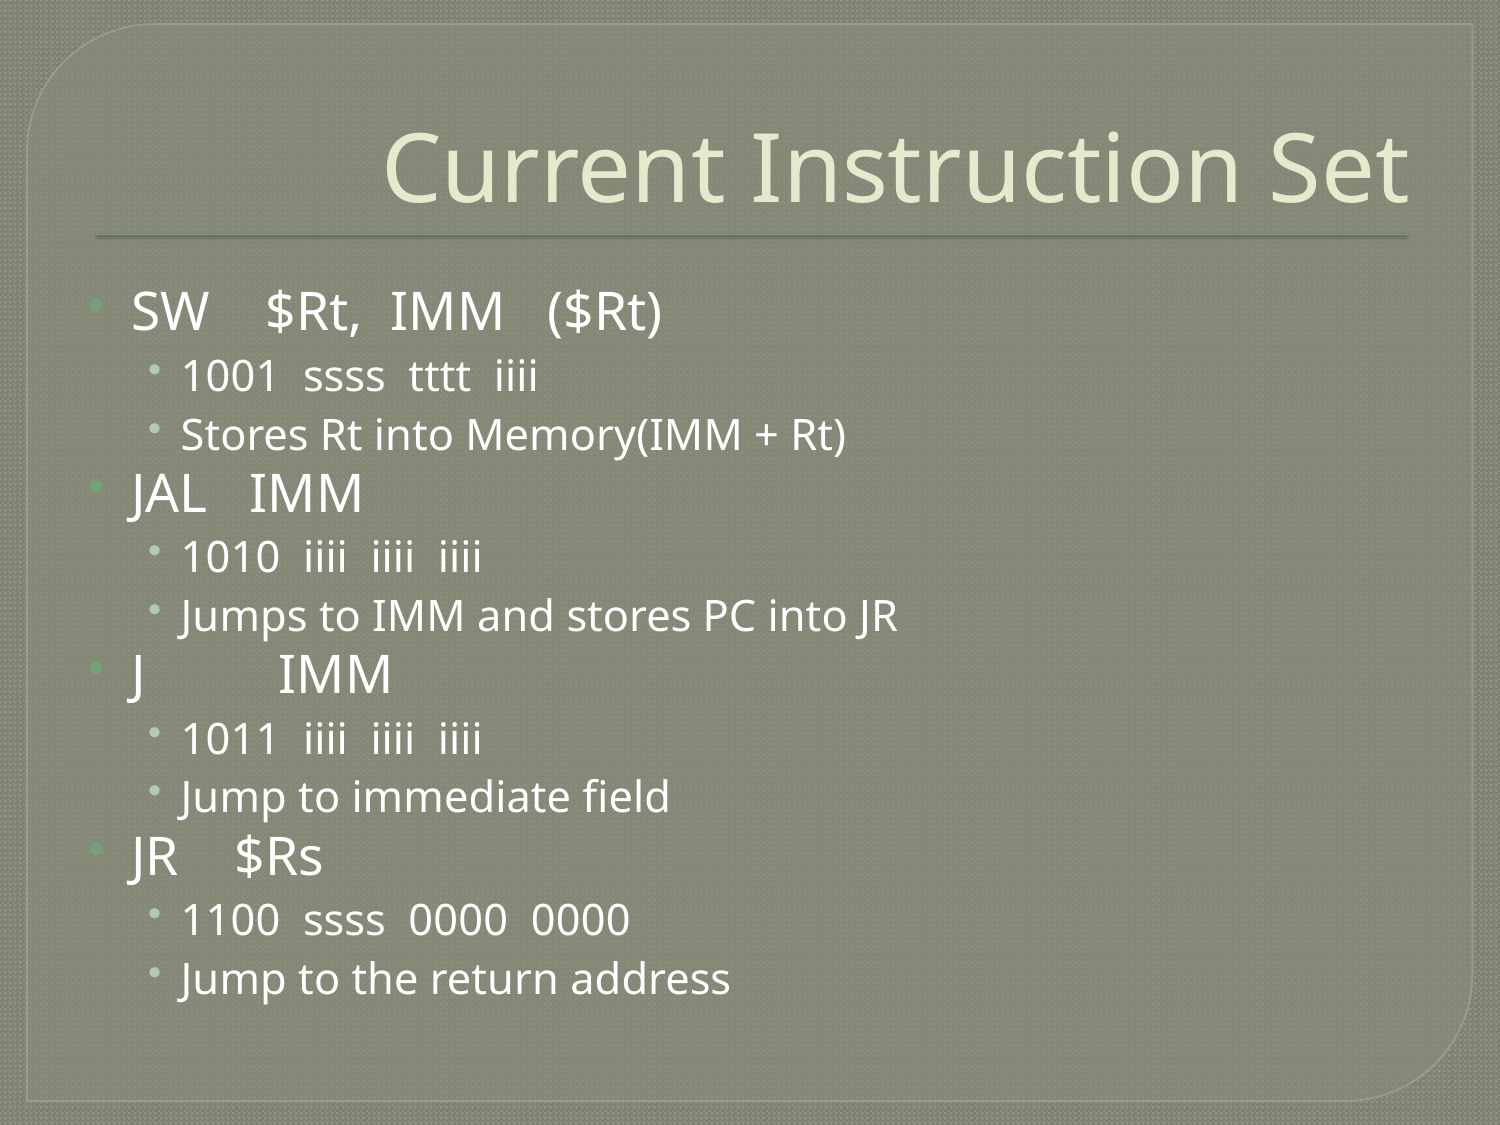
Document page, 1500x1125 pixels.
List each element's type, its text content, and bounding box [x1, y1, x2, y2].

list SW $Rt, IMM ($Rt) 1001 ssss tttt iiii Stores Rt into Memory(IMM + Rt) JAL IMM 1010 iiii iiii iiii Jumps to IMM and stores PC into JR J IMM 1011 iiii iiii iiii Jump to immediate field JR $Rs 1100 ssss 0000 0000 Jump to the return address [75, 270, 1425, 1013]
title Current Instruction Set [75, 41, 1425, 230]
